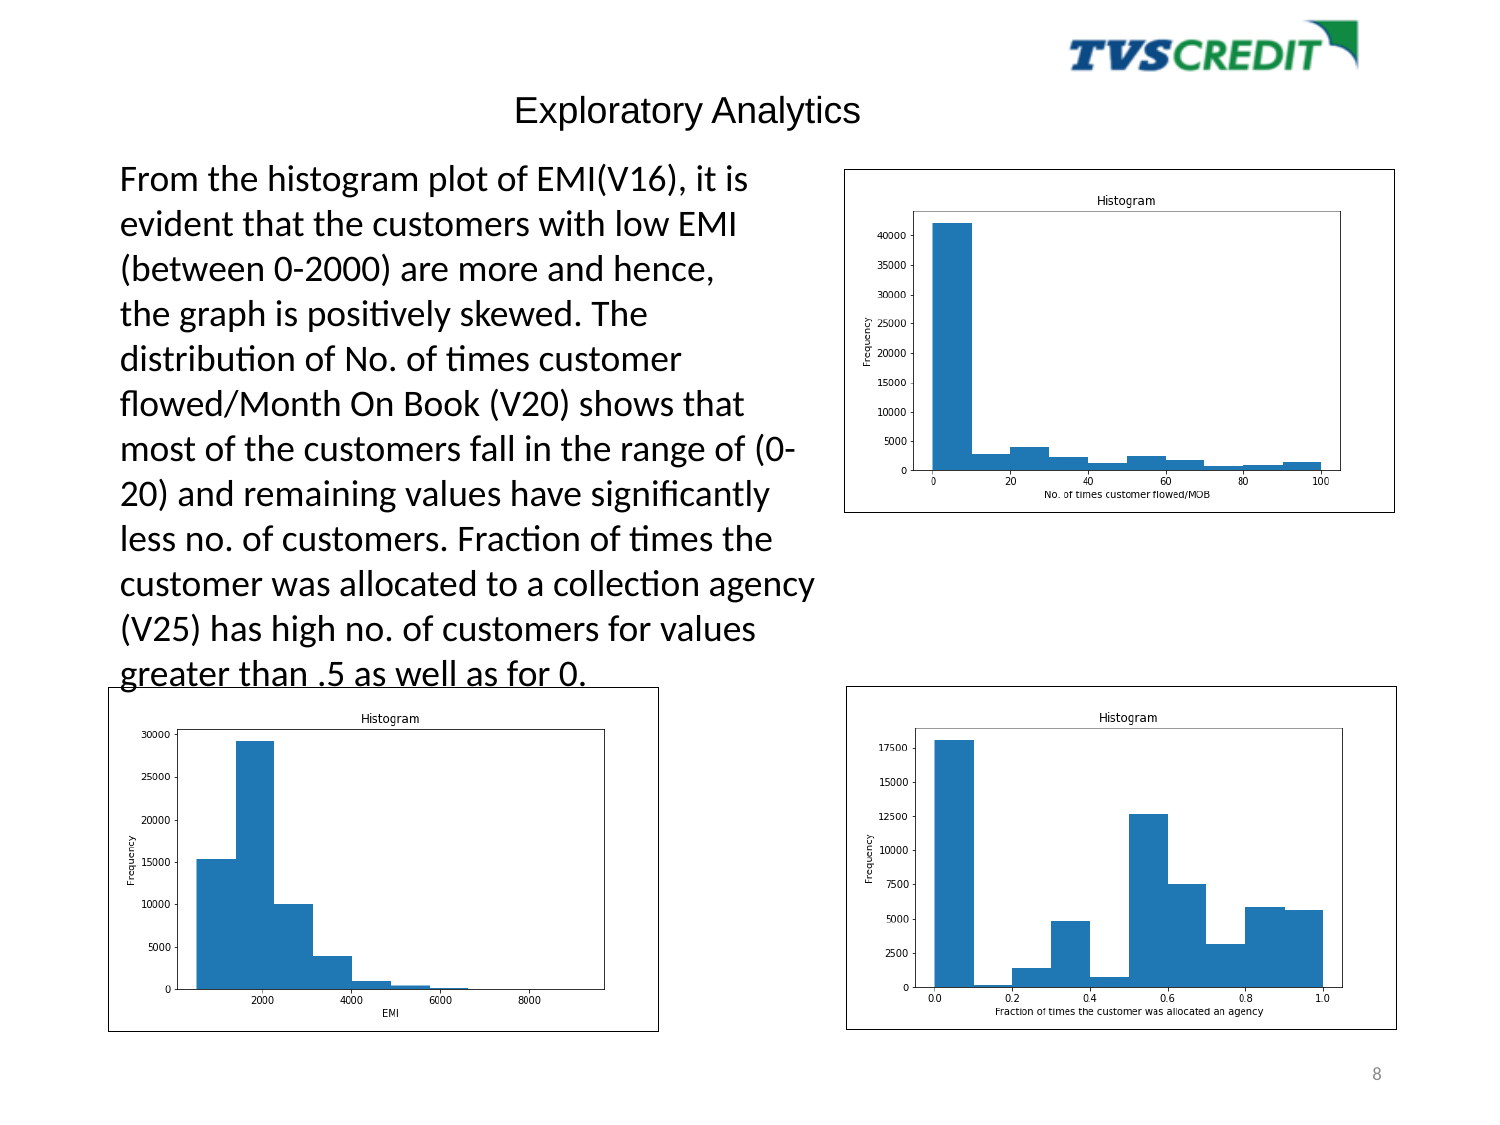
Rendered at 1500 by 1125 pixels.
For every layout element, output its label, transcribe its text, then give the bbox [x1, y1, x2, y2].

picture [846, 686, 1397, 1031]
text_box Exploratory Analytics [499, 78, 898, 139]
text_box From the histogram plot of EMI(V16), it is evident that the customers with low EMI (between 0-2000) are more and hence, the graph is positively skewed. The distribution of No. of times customer flowed/Month On Book (V20) shows that most of the customers fall in the range of (0-20) and remaining values have significantly less no. of customers. Fraction of times the customer was allocated to a collection agency (V25) has high no. of customers for values greater than .5 as well as for 0. [105, 146, 842, 702]
picture [108, 687, 659, 1032]
slide_number 8 [1059, 1042, 1397, 1103]
picture [844, 169, 1395, 513]
picture [921, 0, 1497, 99]
